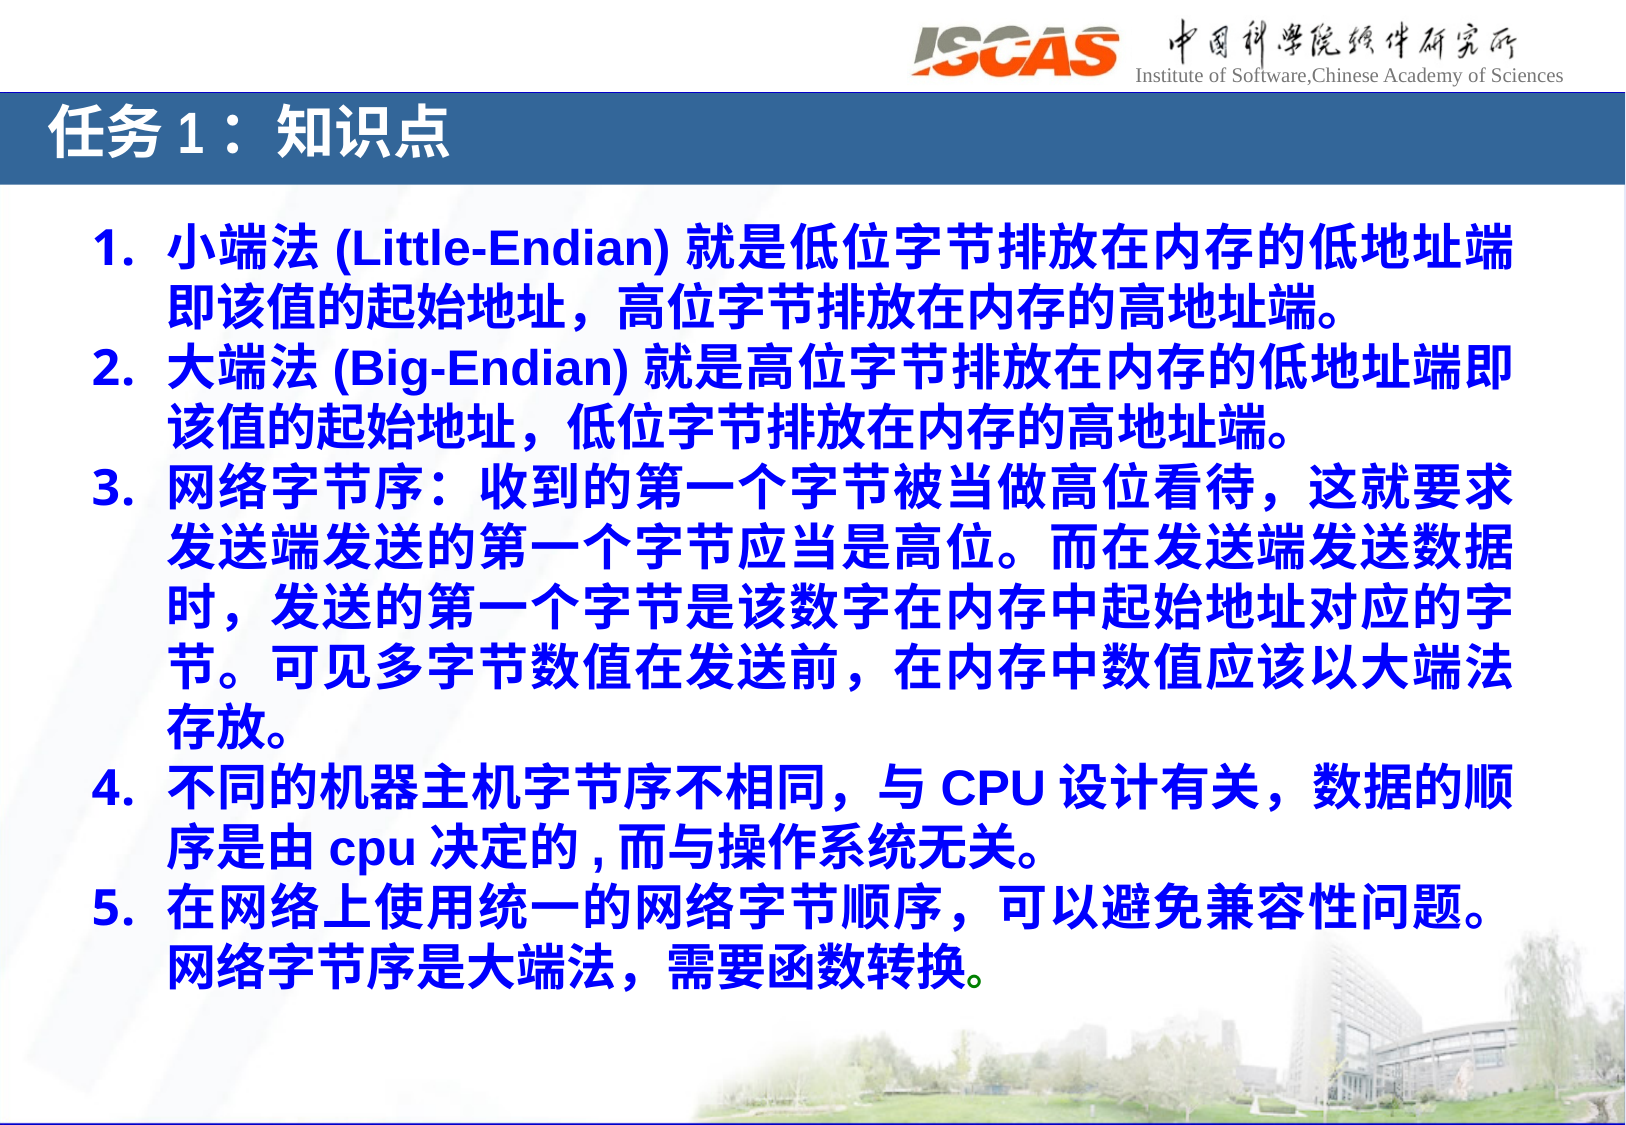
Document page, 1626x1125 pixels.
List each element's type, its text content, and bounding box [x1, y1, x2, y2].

text_box 小端法(Little-Endian)就是低位字节排放在内存的低地址端即该值的起始地址，高位字节排放在内存的高地址端。 大端法(Big-Endian)就是高位字节排放在内存的低地址端即该值的起始地址，低位字节排放在内存的高地址端。 网络字节序：收到的第一个字节被当做高位看待，这就要求发送端发送的第一个字节应当是高位。而在发送端发送数据时，发送的第一个字节是该数字在内存中起始地址对应的字节。可见多字节数值在发送前，在内存中数值应该以大端法存放。 不同的机器主机字节序不相同，与CPU设计有关，数据的顺序是由cpu决定的,而与操作系统无关。 在网络上使用统一的网络字节顺序，可以避免兼容性问题。网络字节序是大端法，需要函数转换。 [0, 208, 1530, 1053]
picture [1166, 15, 1519, 71]
picture [0, 92, 1626, 1125]
picture [907, 18, 1132, 87]
title 任务1：知识点 [0, 93, 1625, 185]
